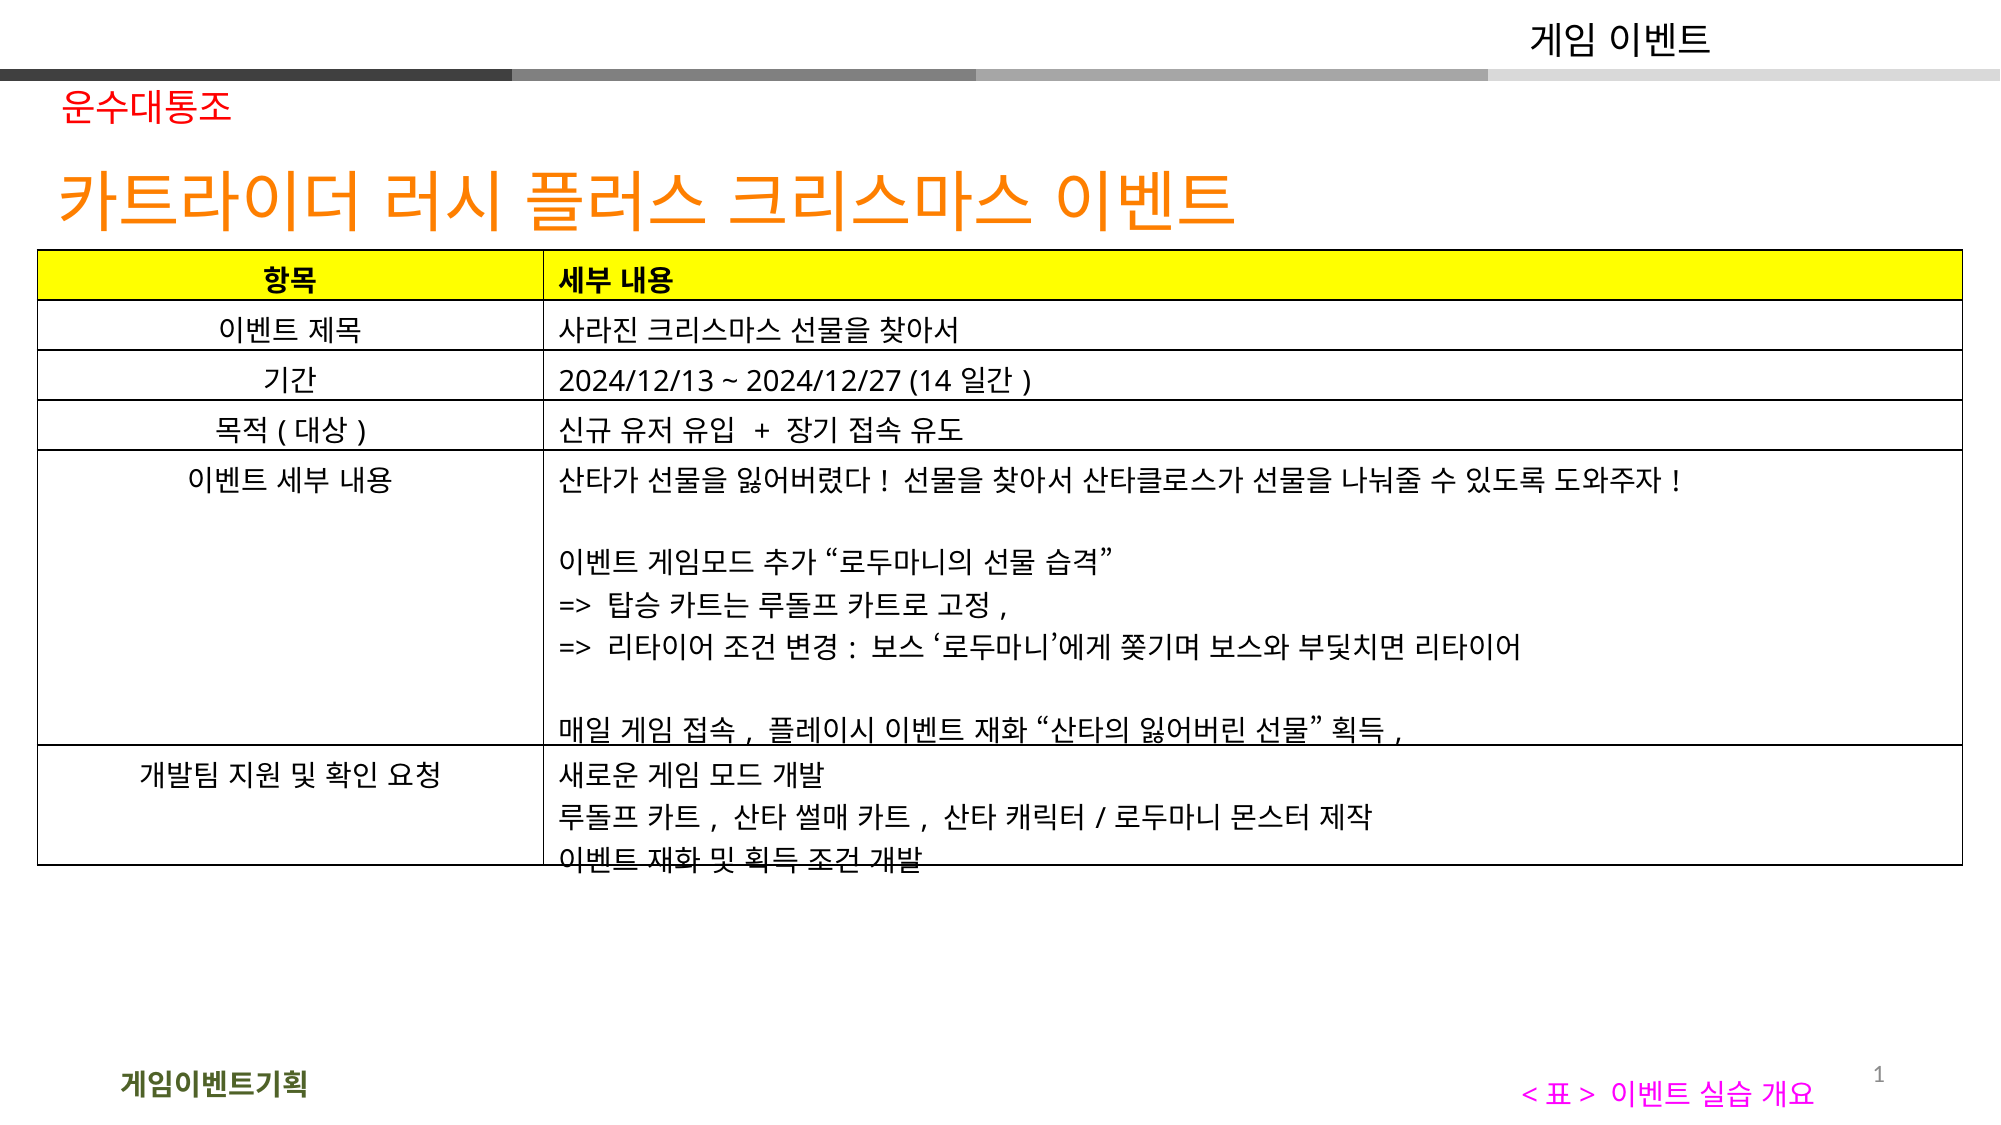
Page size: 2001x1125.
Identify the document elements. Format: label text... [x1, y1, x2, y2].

table_cell 신규 유저 유입 + 장기 접속 유도 [544, 401, 1962, 449]
table_header 세부 내용 [544, 251, 1962, 299]
table_cell 이벤트 세부 내용 [38, 451, 543, 744]
text_box <표> 이벤트 실습 개요 [1506, 1069, 1831, 1119]
table_header 항목 [38, 251, 543, 299]
text_box 게임 이벤트 [1514, 9, 1728, 70]
table_cell 기간 [38, 351, 543, 399]
slide_number 1 [1433, 1042, 1900, 1103]
table_cell 새로운 게임 모드 개발 루돌프 카트, 산타 썰매 카트, 산타 캐릭터/로두마니 몬스터 제작 이벤트 재화 및 획득 조건 개발 [544, 746, 1962, 864]
text_box 운수대통조 [45, 76, 249, 137]
table_cell 이벤트 제목 [38, 301, 543, 349]
table_cell 목적(대상) [38, 401, 543, 449]
table_cell 산타가 선물을 잃어버렸다! 선물을 찾아서 산타클로스가 선물을 나눠줄 수 있도록 도와주자! 이벤트 게임모드 추가 “로두마니의 선물 습격” => 탑승 카트는 루돌프 카트로 고정, => 리타이어 조건 변경: 보스 ‘로두마니’에게 쫒기며 보스와 부딫치면 리타이어 매일 게임 접속, 플레이시 이벤트 재화 “산타의 잃어버린 선물” 획득, 크리스마스 상점에서 루돌프, 산타 썰매 카트, 산타 캐릭터와 교환 가능 [544, 451, 1962, 744]
table_cell 사라진 크리스마스 선물을 찾아서 [544, 301, 1962, 349]
table_cell 개발팀 지원 및 확인 요청 [38, 746, 543, 864]
table_cell 2024/12/13 ~ 2024/12/27 (14일간) [544, 351, 1962, 399]
text_box 카트라이더 러시 플러스 크리스마스 이벤트 [42, 152, 1393, 249]
